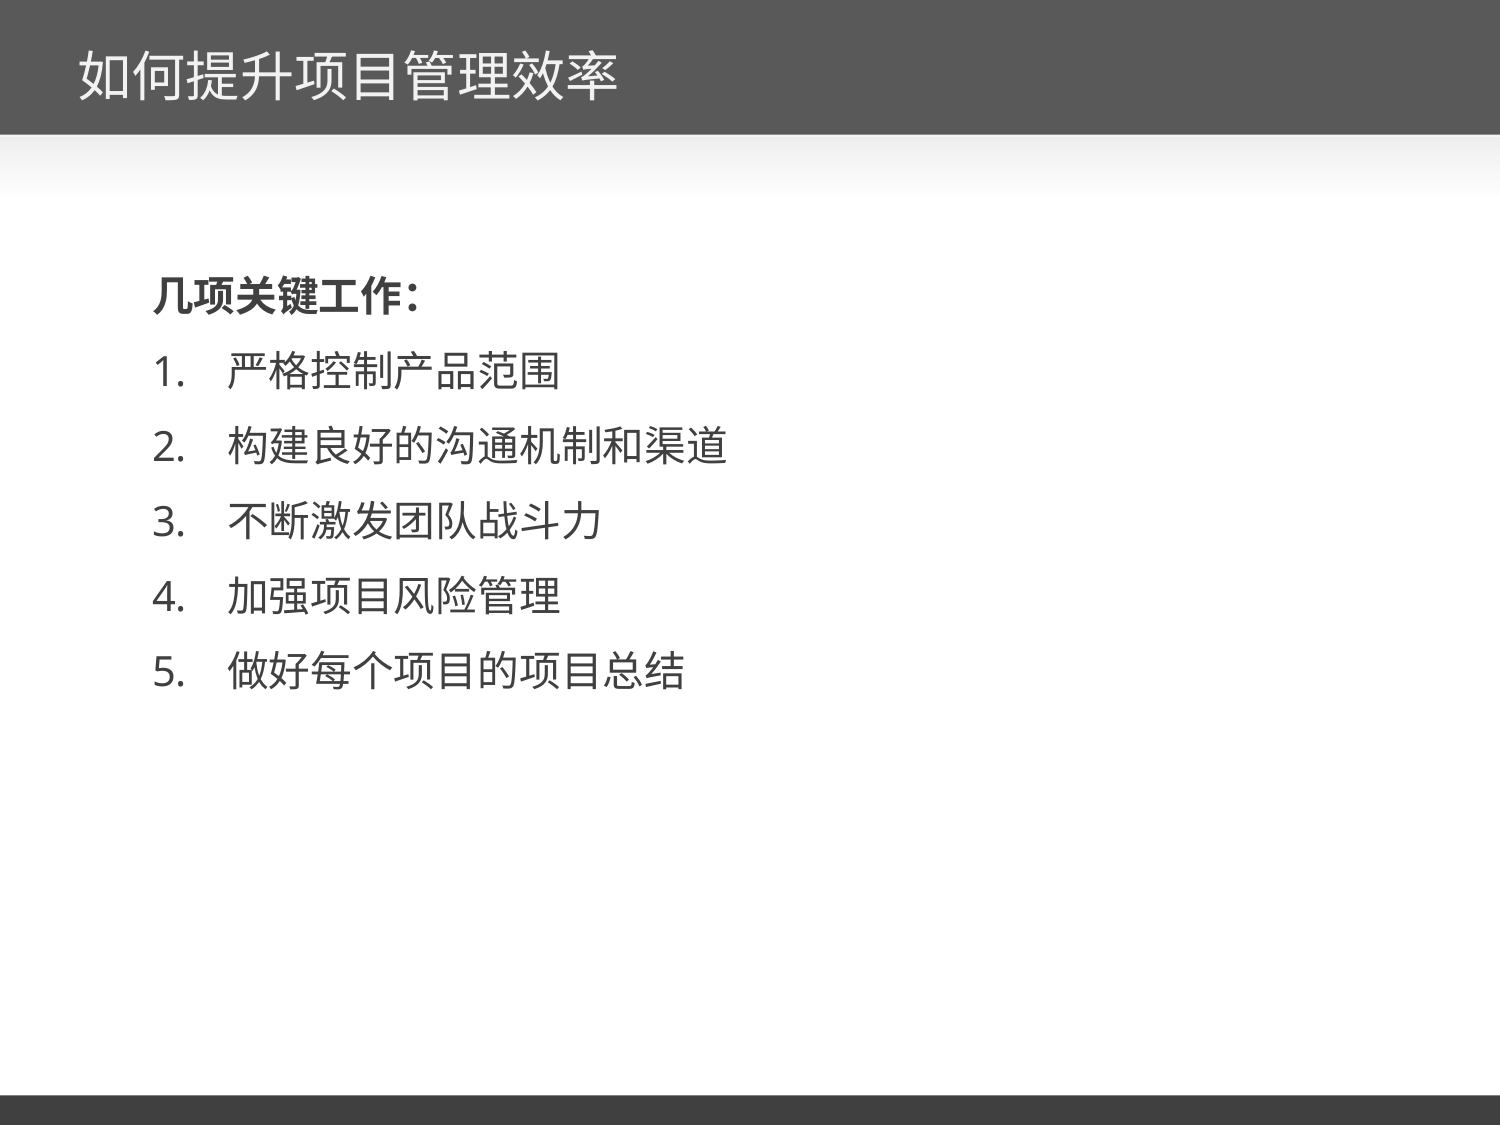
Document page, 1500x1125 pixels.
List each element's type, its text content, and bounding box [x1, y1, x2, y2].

title 如何提升项目管理效率 [62, 24, 1276, 126]
text_box 几项关键工作： 严格控制产品范围 构建良好的沟通机制和渠道 不断激发团队战斗力 加强项目风险管理 做好每个项目的项目总结 [137, 237, 963, 703]
